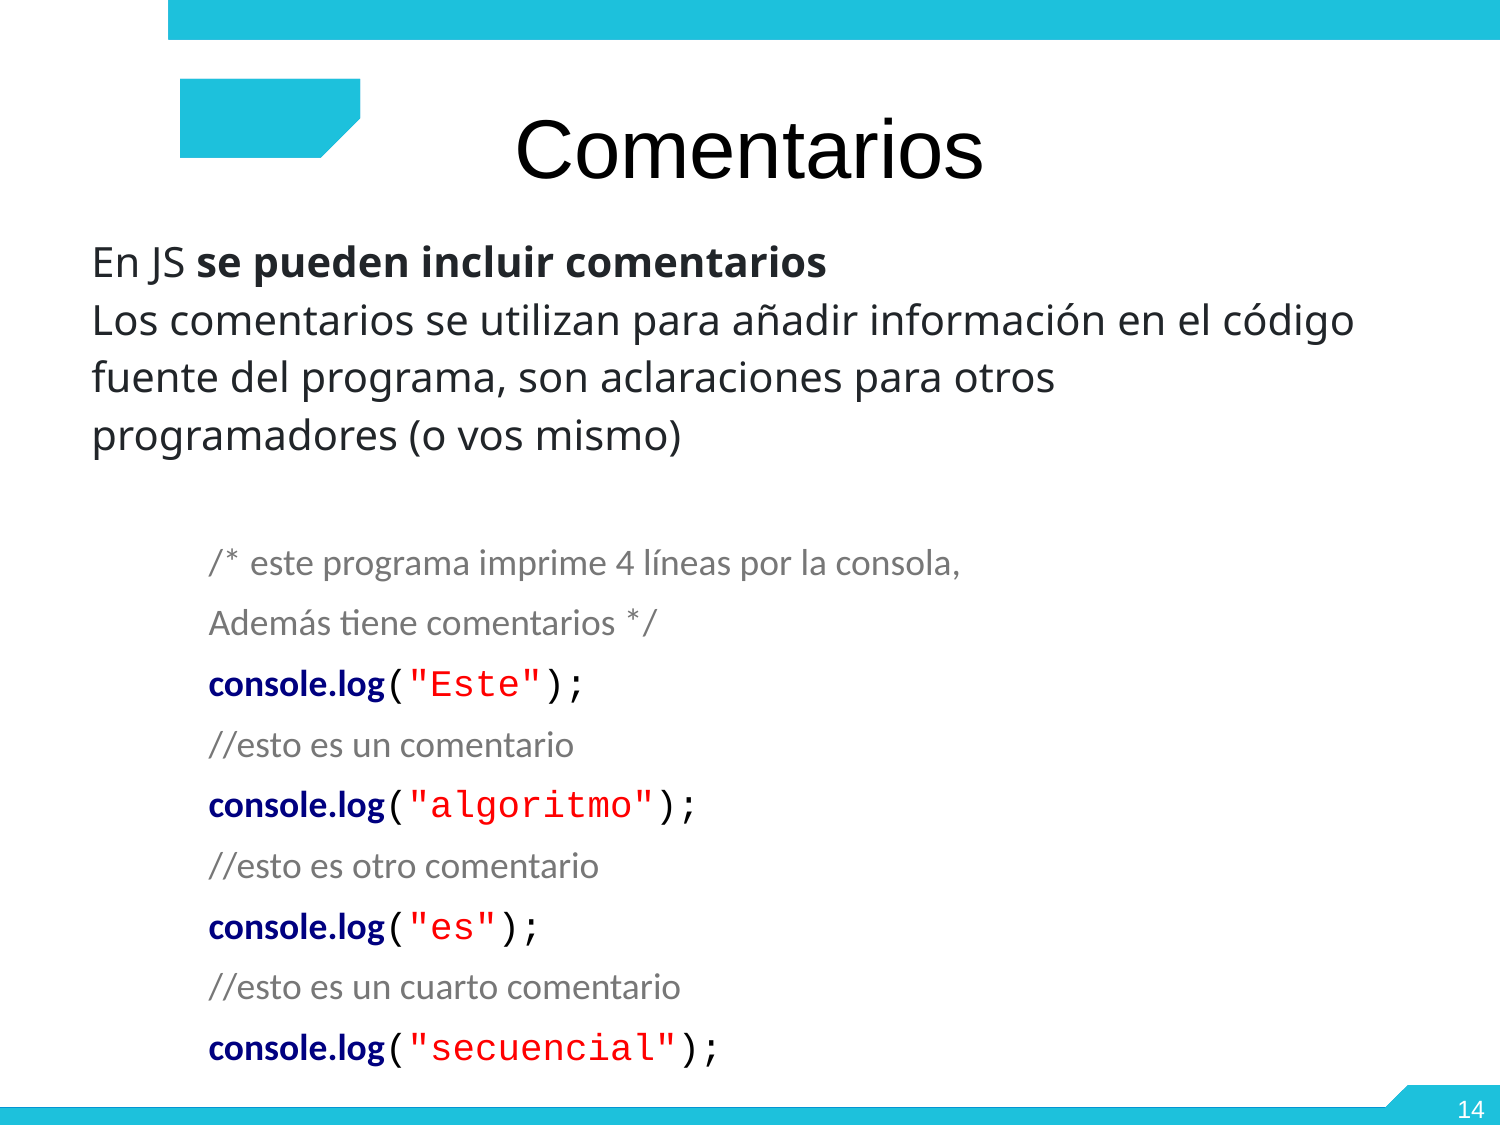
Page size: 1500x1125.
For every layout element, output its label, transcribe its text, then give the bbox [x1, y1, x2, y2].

text_box Comentarios [103, 45, 1397, 246]
text_box 14 [1409, 1078, 1500, 1125]
text_box /* este programa imprime 4 líneas por la consola, Además tiene comentarios */ console.log("Este"); //esto es un comentario console.log("algoritmo"); //esto es otro comentario console.log("es"); //esto es un cuarto comentario console.log("secuencial"); [193, 506, 1409, 1125]
text_box En JS se pueden incluir comentarios Los comentarios se utilizan para añadir información en el código fuente del programa, son aclaraciones para otros programadores (o vos mismo) [76, 220, 1371, 1038]
